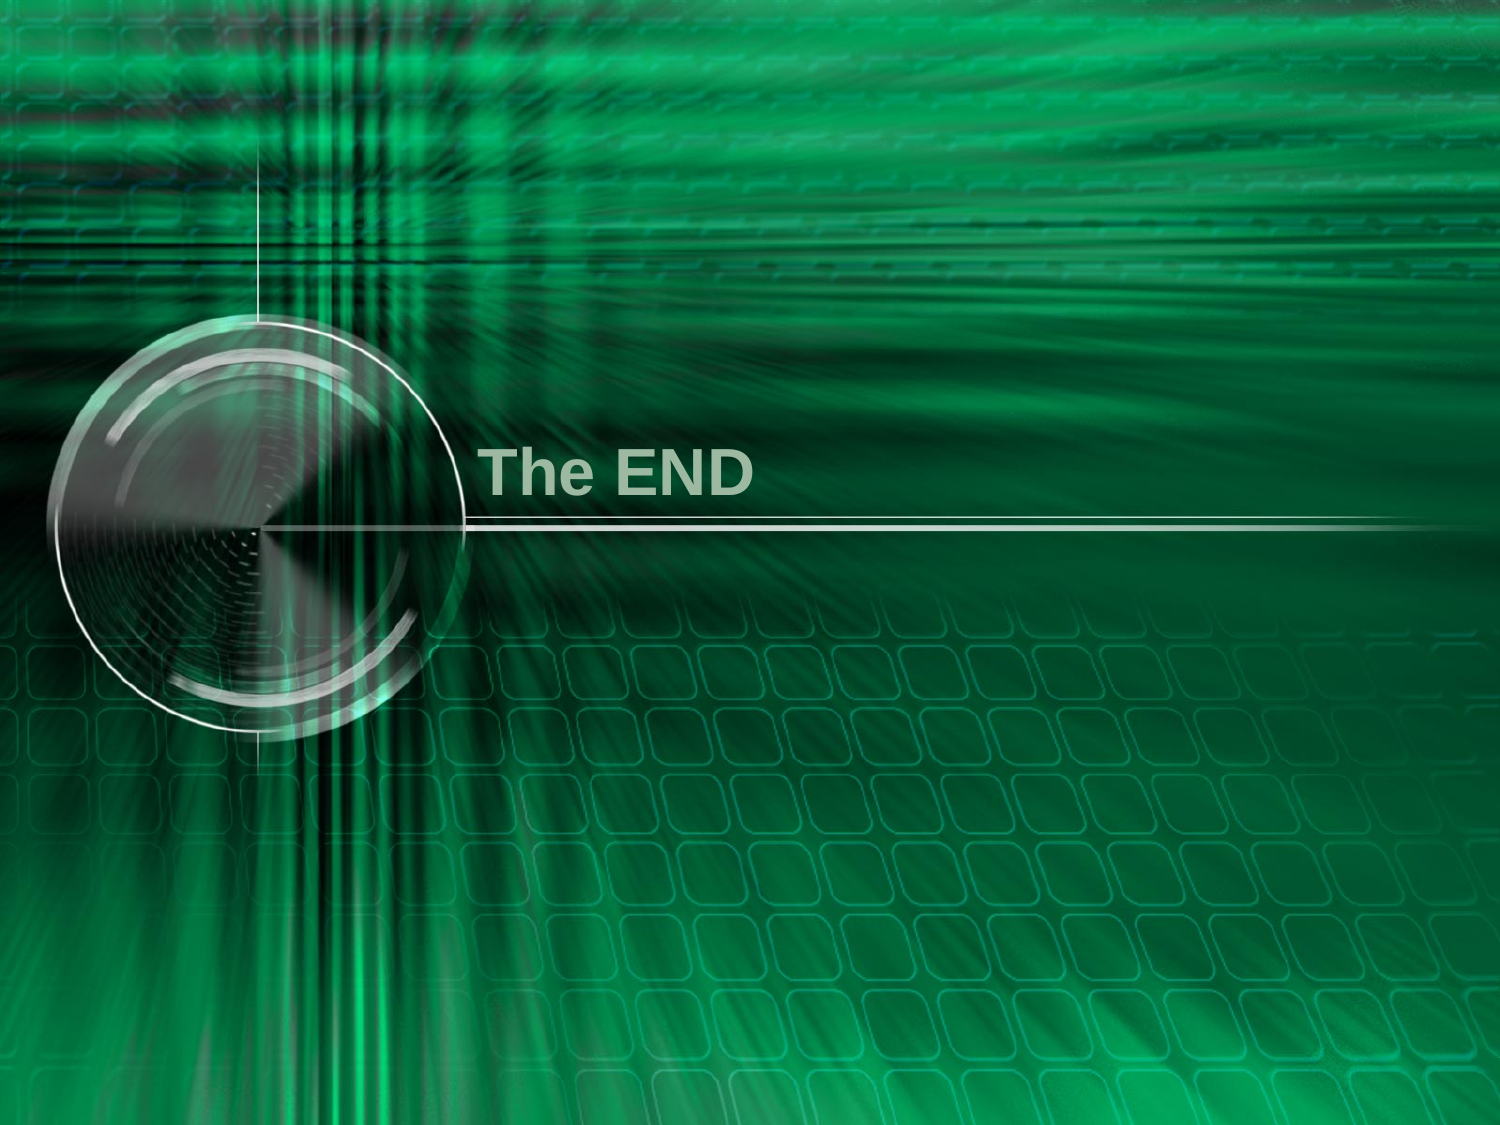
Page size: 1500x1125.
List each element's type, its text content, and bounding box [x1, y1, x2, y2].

picture [0, 0, 1500, 1125]
title The END [462, 399, 1500, 538]
